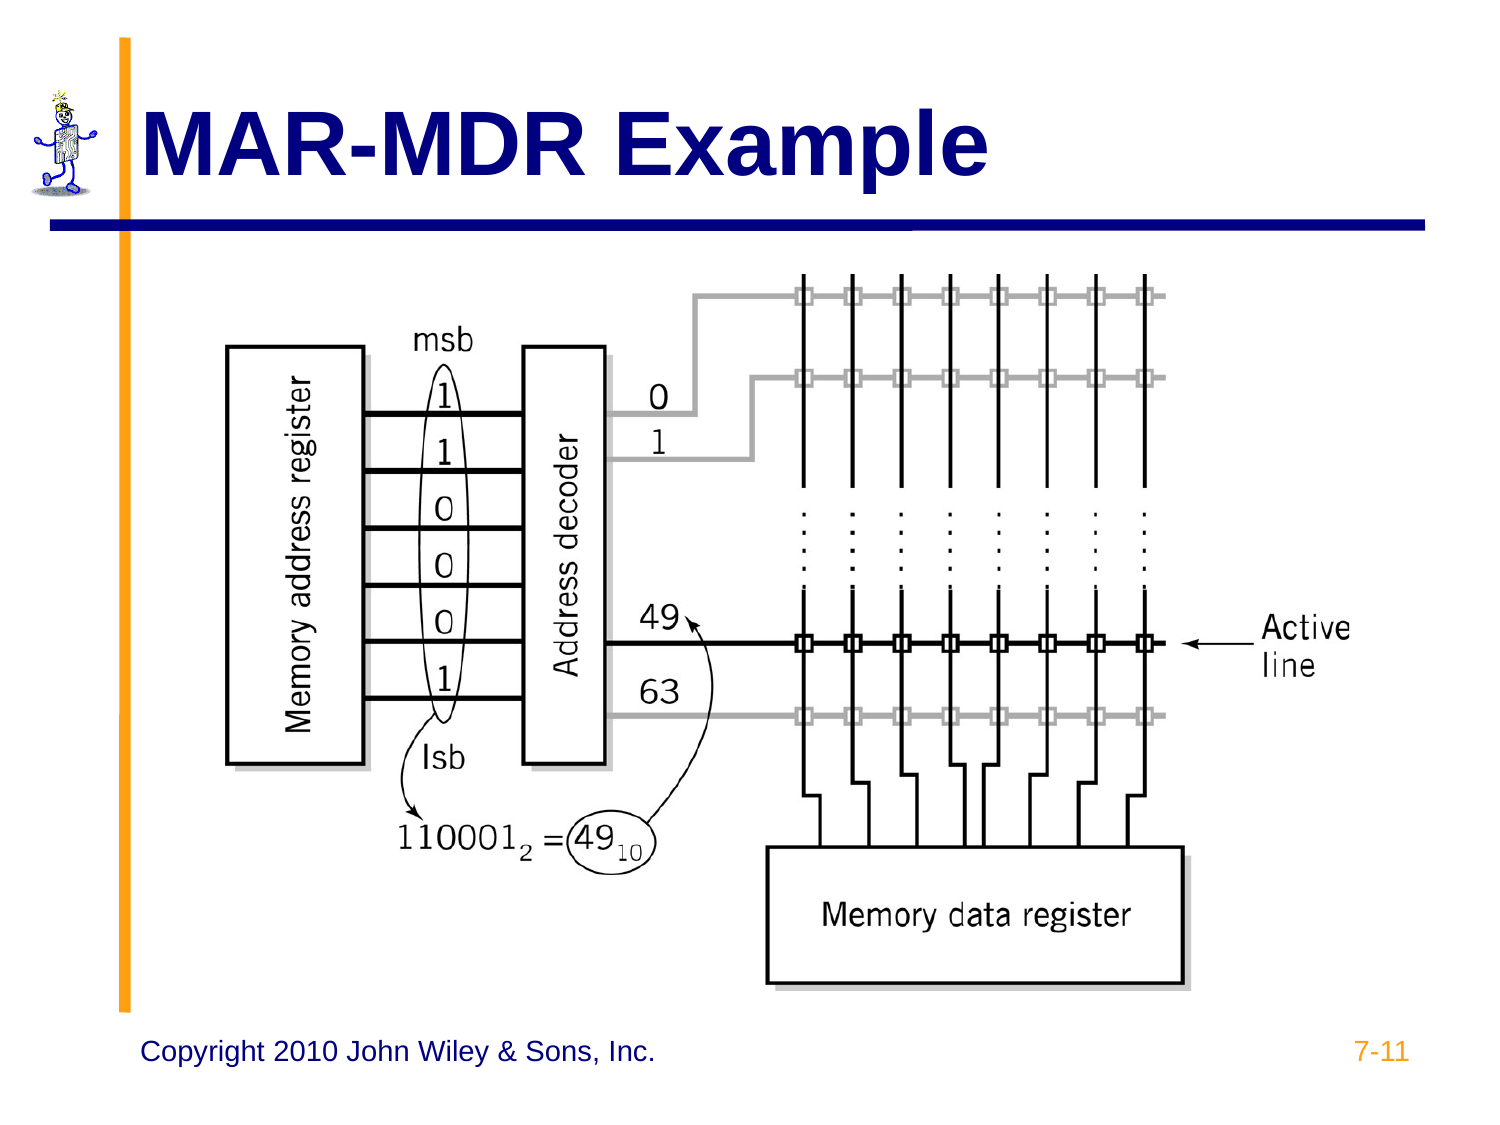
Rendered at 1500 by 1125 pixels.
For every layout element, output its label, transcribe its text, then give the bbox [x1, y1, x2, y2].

slide_number 7-11 [1074, 1024, 1426, 1103]
title MAR-MDR Example [124, 44, 1426, 233]
picture [224, 274, 1351, 991]
picture [24, 87, 105, 204]
footer Copyright 2010 John Wiley & Sons, Inc. [124, 1024, 676, 1104]
